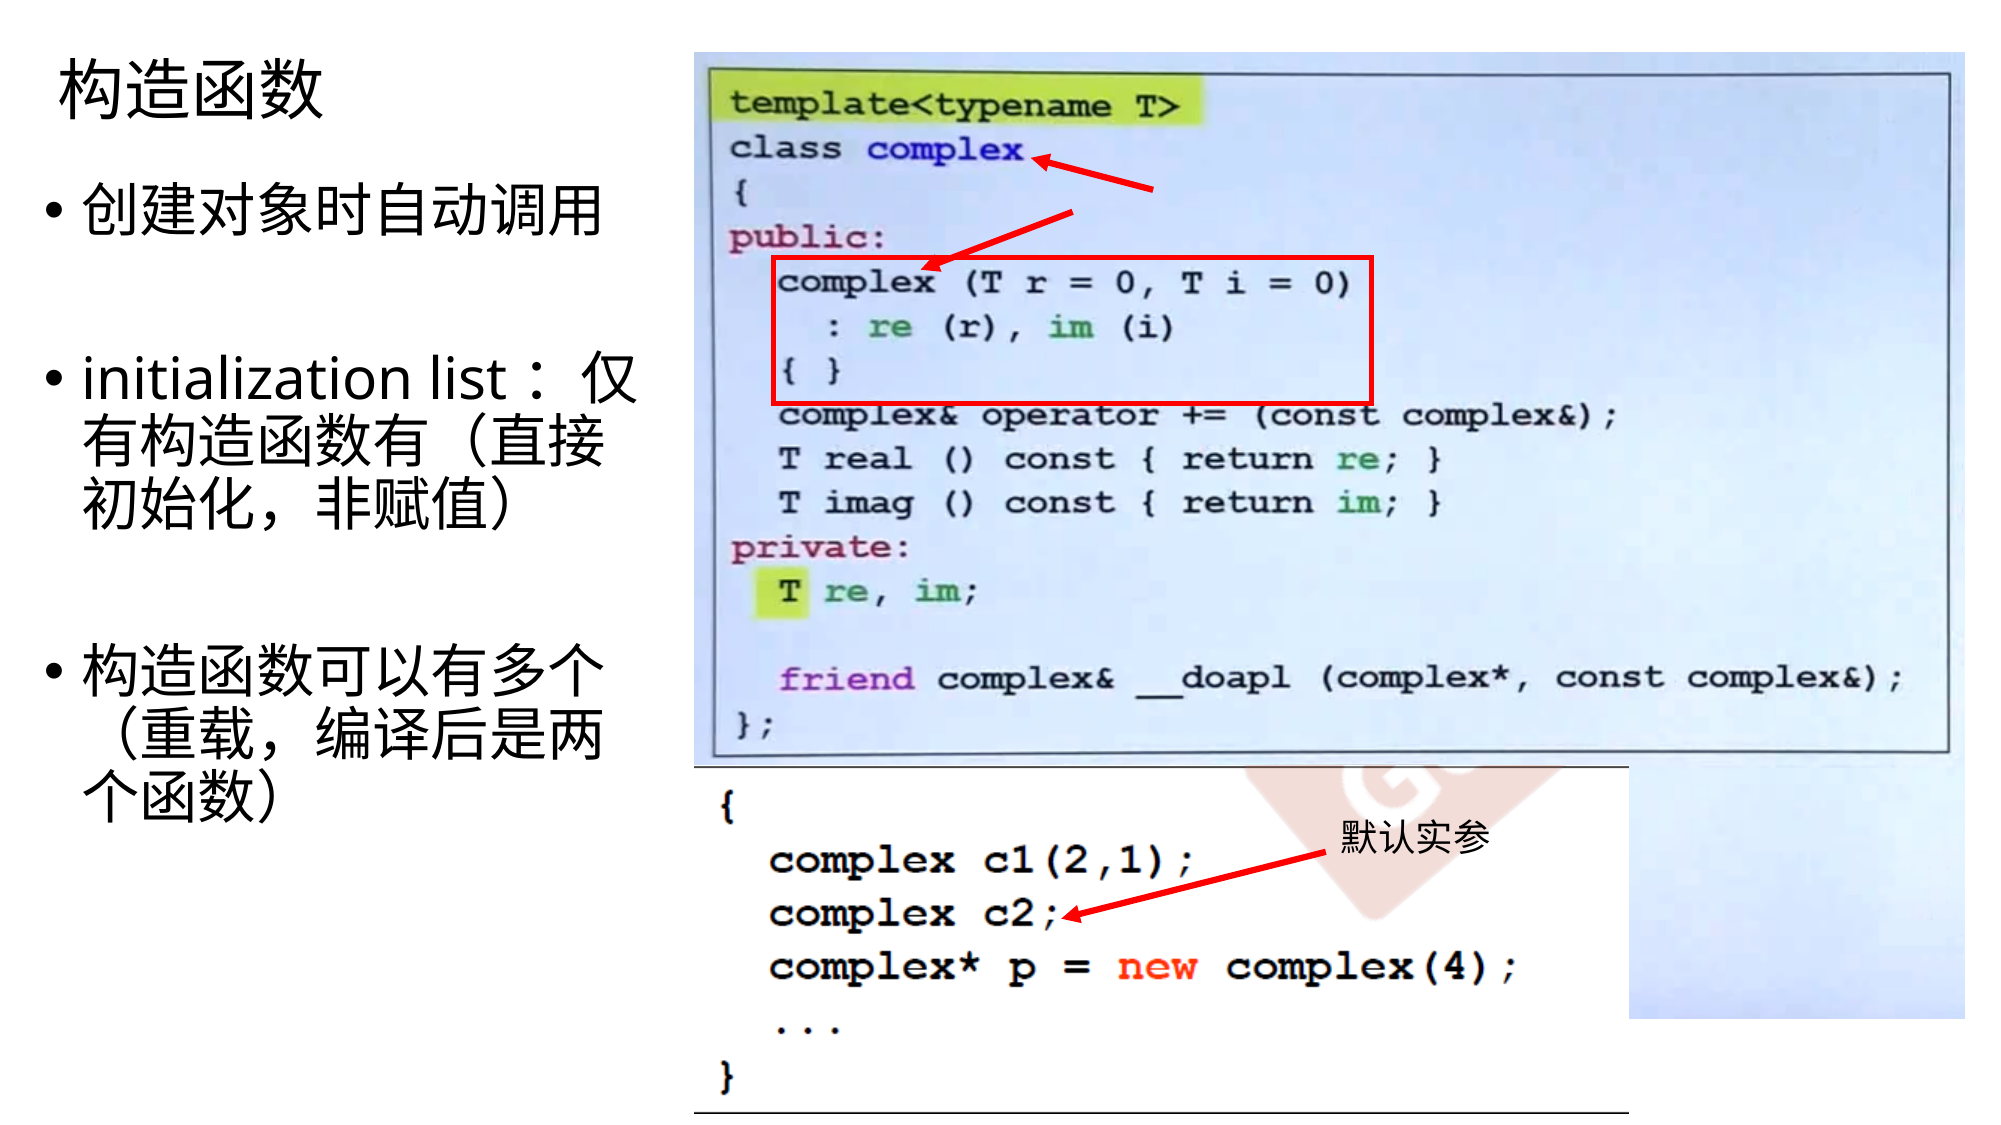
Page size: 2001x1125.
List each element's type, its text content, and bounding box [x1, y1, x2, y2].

list 创建对象时自动调用 initialization list：仅有构造函数有（直接初始化，非赋值） 构造函数可以有多个（重载，编译后是两个函数） [29, 173, 675, 1072]
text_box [1061, 851, 1326, 919]
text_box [694, 52, 1965, 1019]
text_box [920, 211, 1073, 270]
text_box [1030, 157, 1154, 190]
text_box 构造函数 [42, 40, 1768, 146]
picture [694, 765, 1629, 1114]
